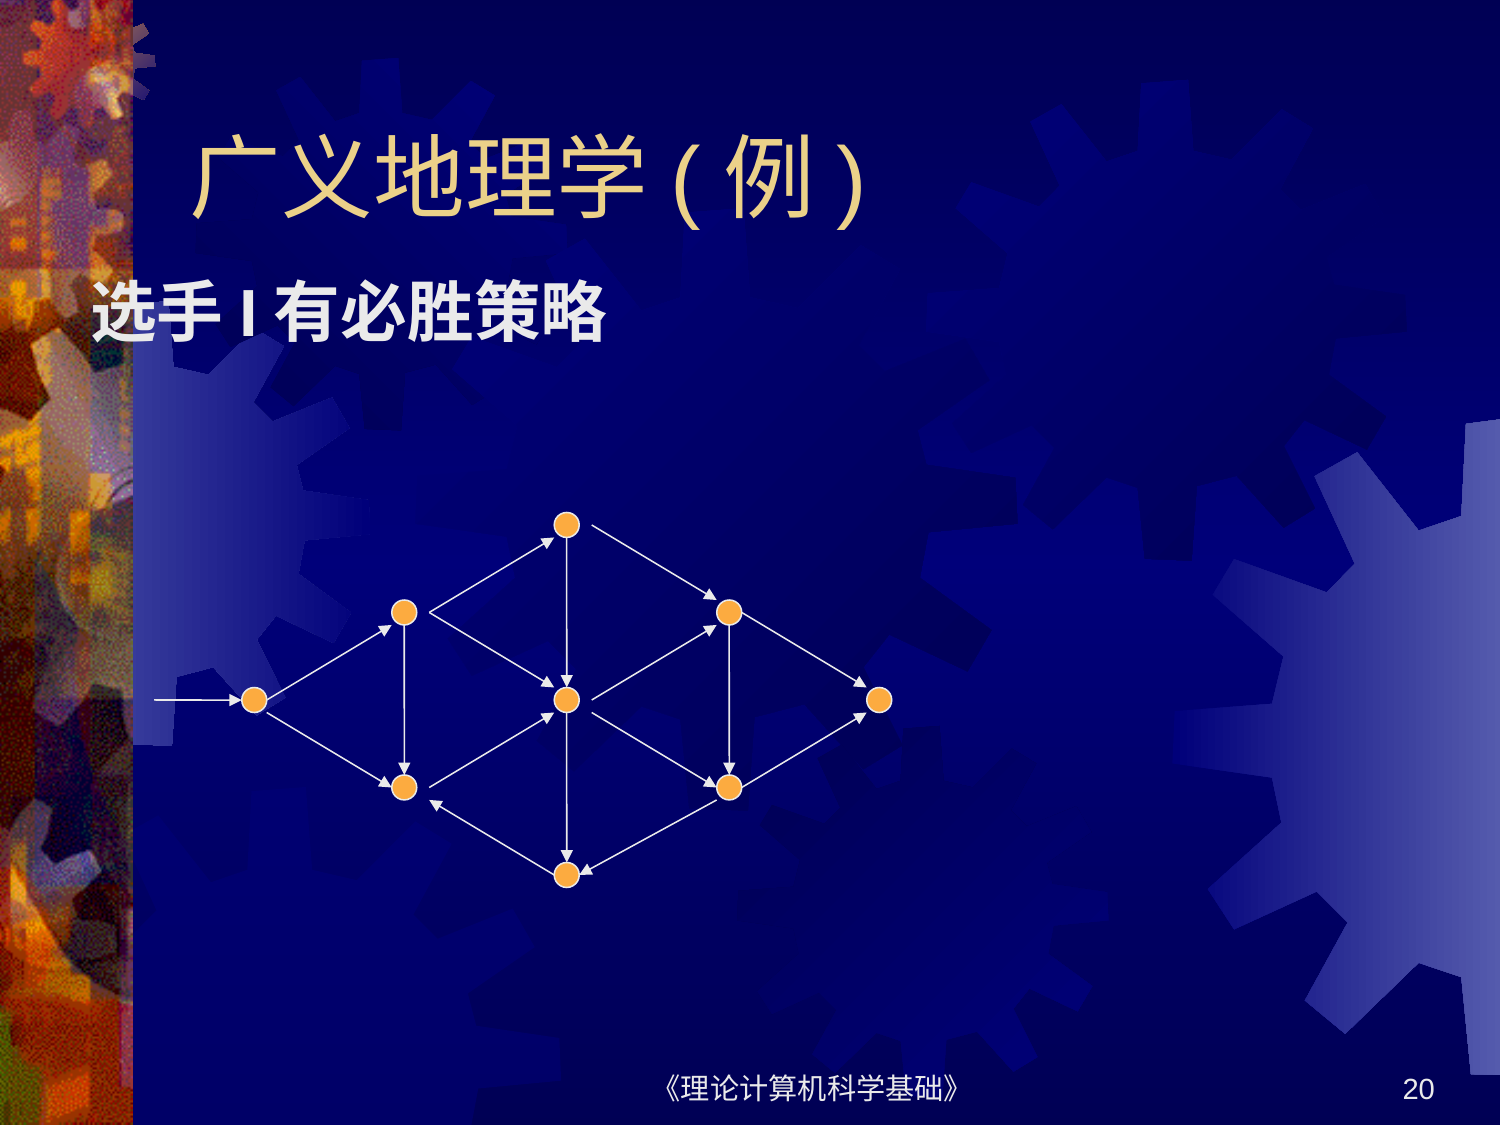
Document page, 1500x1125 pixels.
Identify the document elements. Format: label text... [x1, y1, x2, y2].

title 广义地理学(例) [174, 50, 1450, 238]
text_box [153, 512, 892, 888]
list 选手I有必胜策略 [75, 262, 1425, 387]
slide_number 20 [1137, 1037, 1450, 1113]
picture [0, 0, 133, 1125]
footer 《理论计算机科学基础》 [575, 1037, 1050, 1113]
